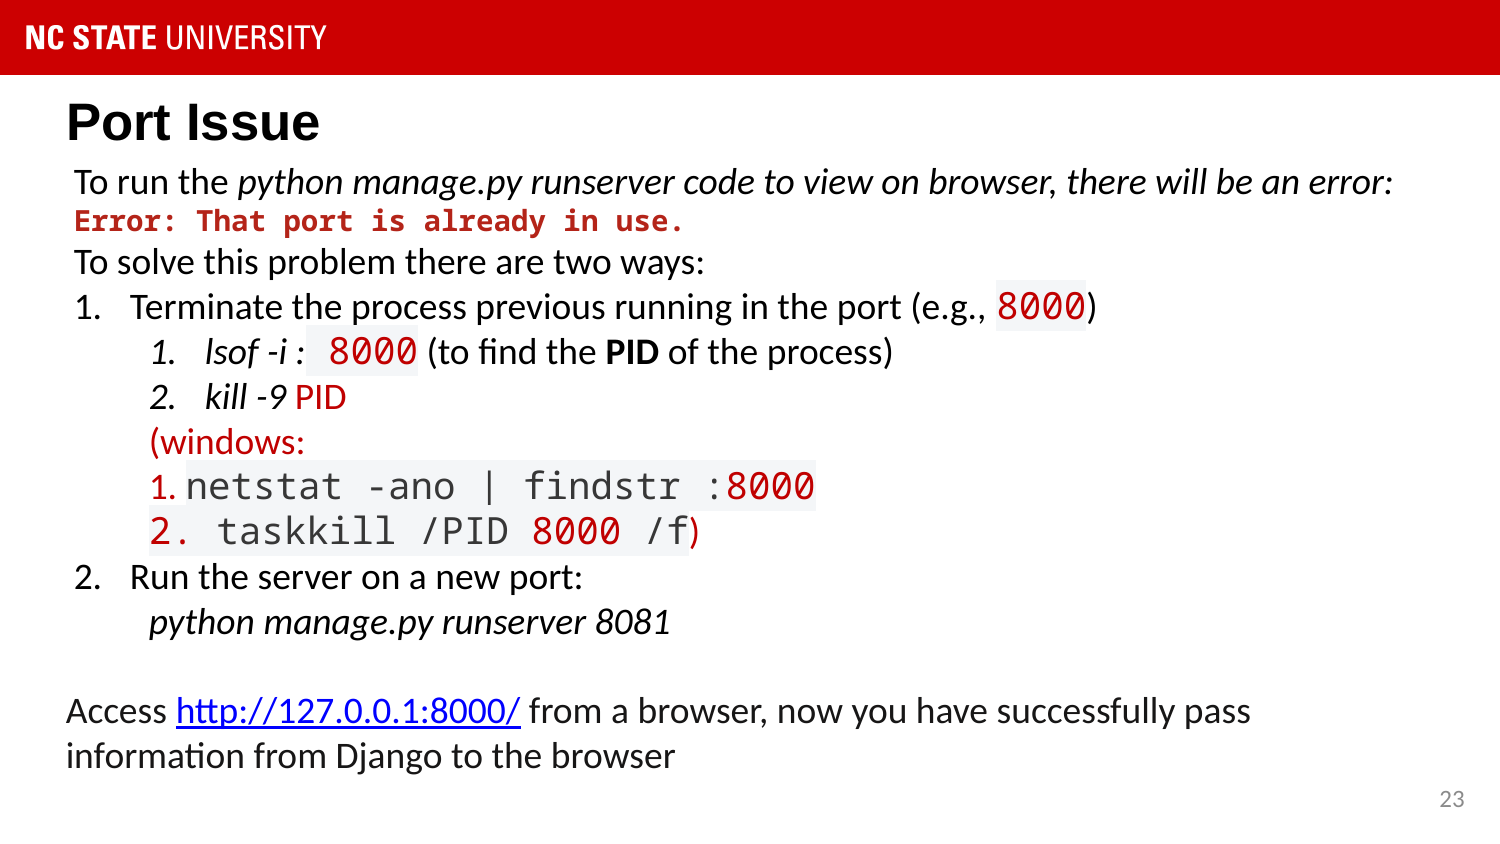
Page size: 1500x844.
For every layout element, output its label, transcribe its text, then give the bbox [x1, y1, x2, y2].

picture [0, 0, 1500, 75]
slide_number 23 [1389, 764, 1480, 830]
title Port Issue [51, 72, 1480, 167]
text_box Access http://127.0.0.1:8000/ from a browser, now you have successfully pass information from Django to the browser [51, 678, 1390, 784]
text_box To run the python manage.py runserver code to view on browser, there will be an error: Error: That port is already in use. To solve this problem there are two ways: Terminate the process previous running in the port (e.g., 8000) lsof -i : 8000 (to find the PID of the process) kill -9 PID (windows: 1. netstat -ano | findstr :8000 2. taskkill /PID 8000 /f) Run the server on a new port: python manage.py runserver 8081 [58, 149, 1410, 650]
